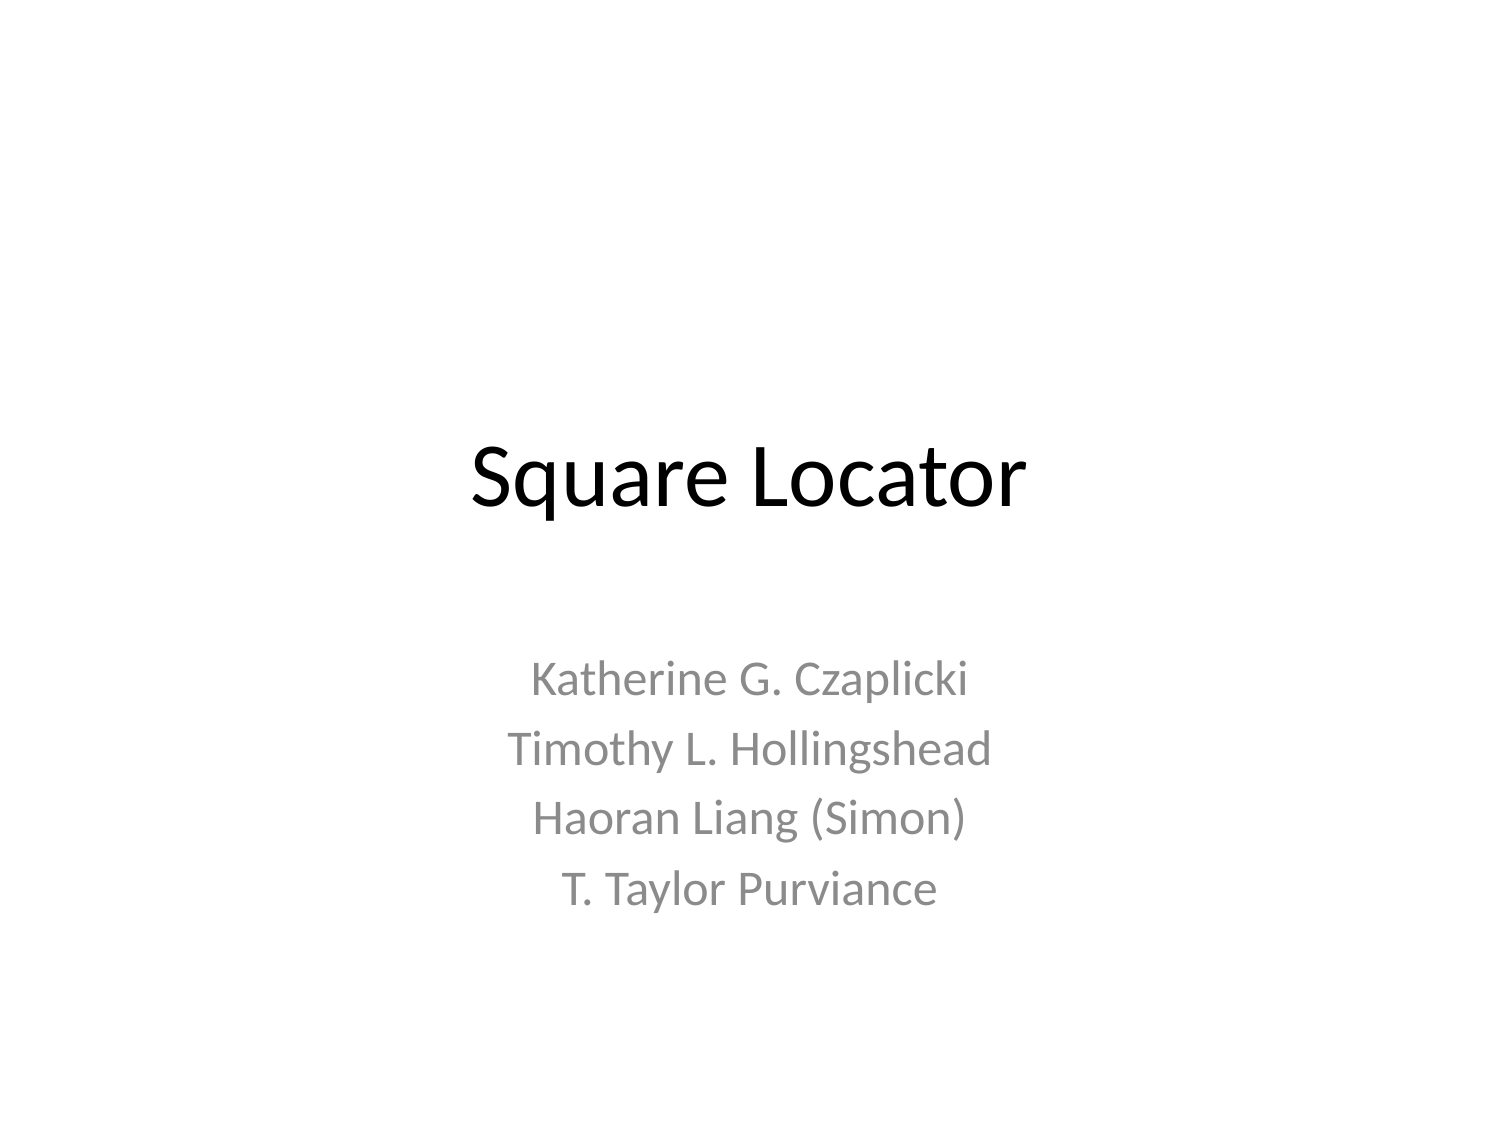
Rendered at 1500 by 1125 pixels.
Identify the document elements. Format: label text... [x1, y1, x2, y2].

title Square Locator [112, 349, 1388, 591]
subtitle Katherine G. Czaplicki Timothy L. Hollingshead Haoran Liang (Simon) T. Taylor Purviance [225, 637, 1275, 925]
